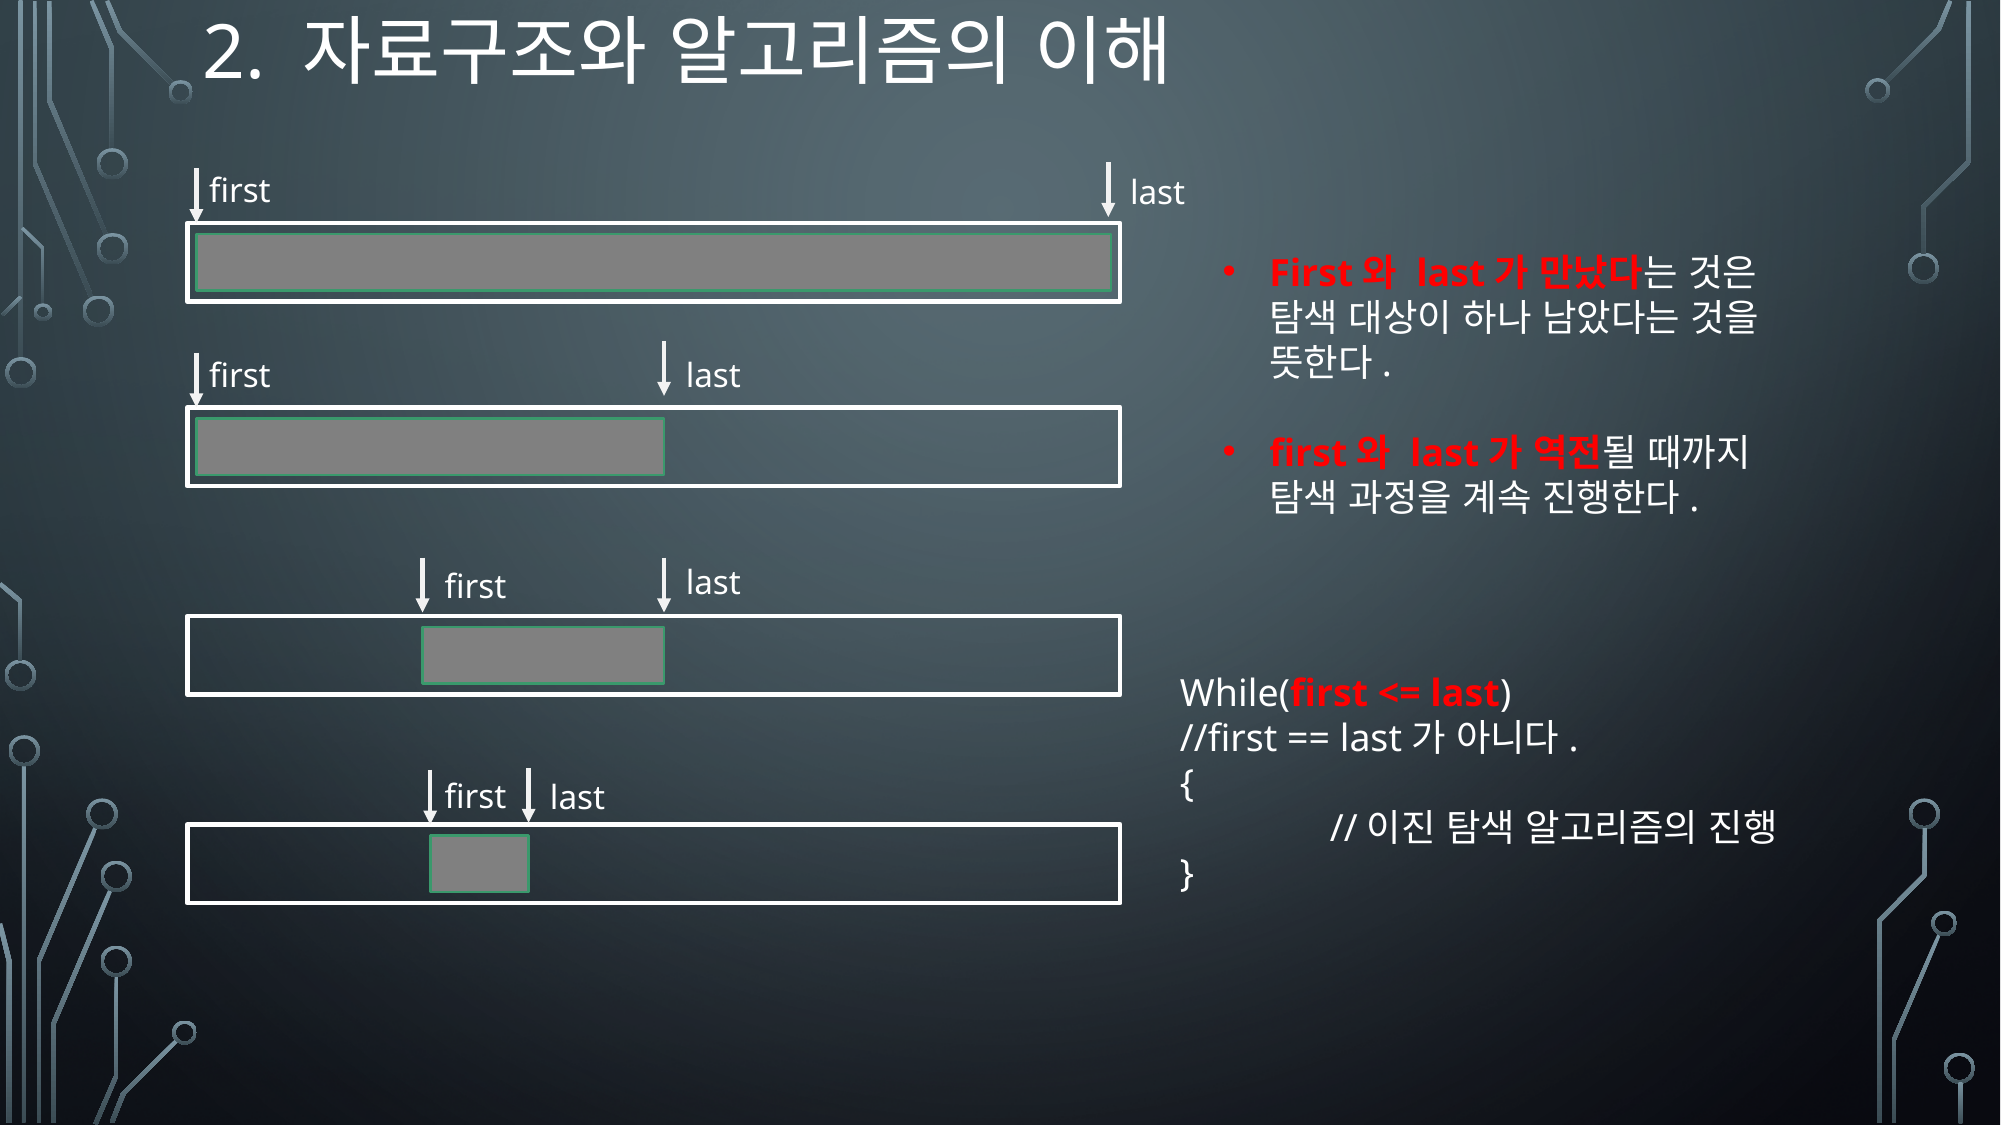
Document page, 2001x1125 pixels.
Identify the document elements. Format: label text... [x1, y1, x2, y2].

title 2. 자료구조와 알고리즘의 이해 [187, 0, 1813, 109]
text_box First와 last가 만났다는 것은 탐색 대상이 하나 남았다는 것을 뜻한다. first와 last가 역전될 때까지 탐색 과정을 계속 진행한다. [1207, 241, 1813, 526]
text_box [186, 161, 1209, 303]
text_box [186, 553, 1121, 696]
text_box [186, 340, 1121, 487]
text_box While(first <= last) //first == last가 아니다. { //이진 탐색 알고리즘의 진행 } [1165, 661, 1813, 902]
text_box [186, 767, 1121, 904]
